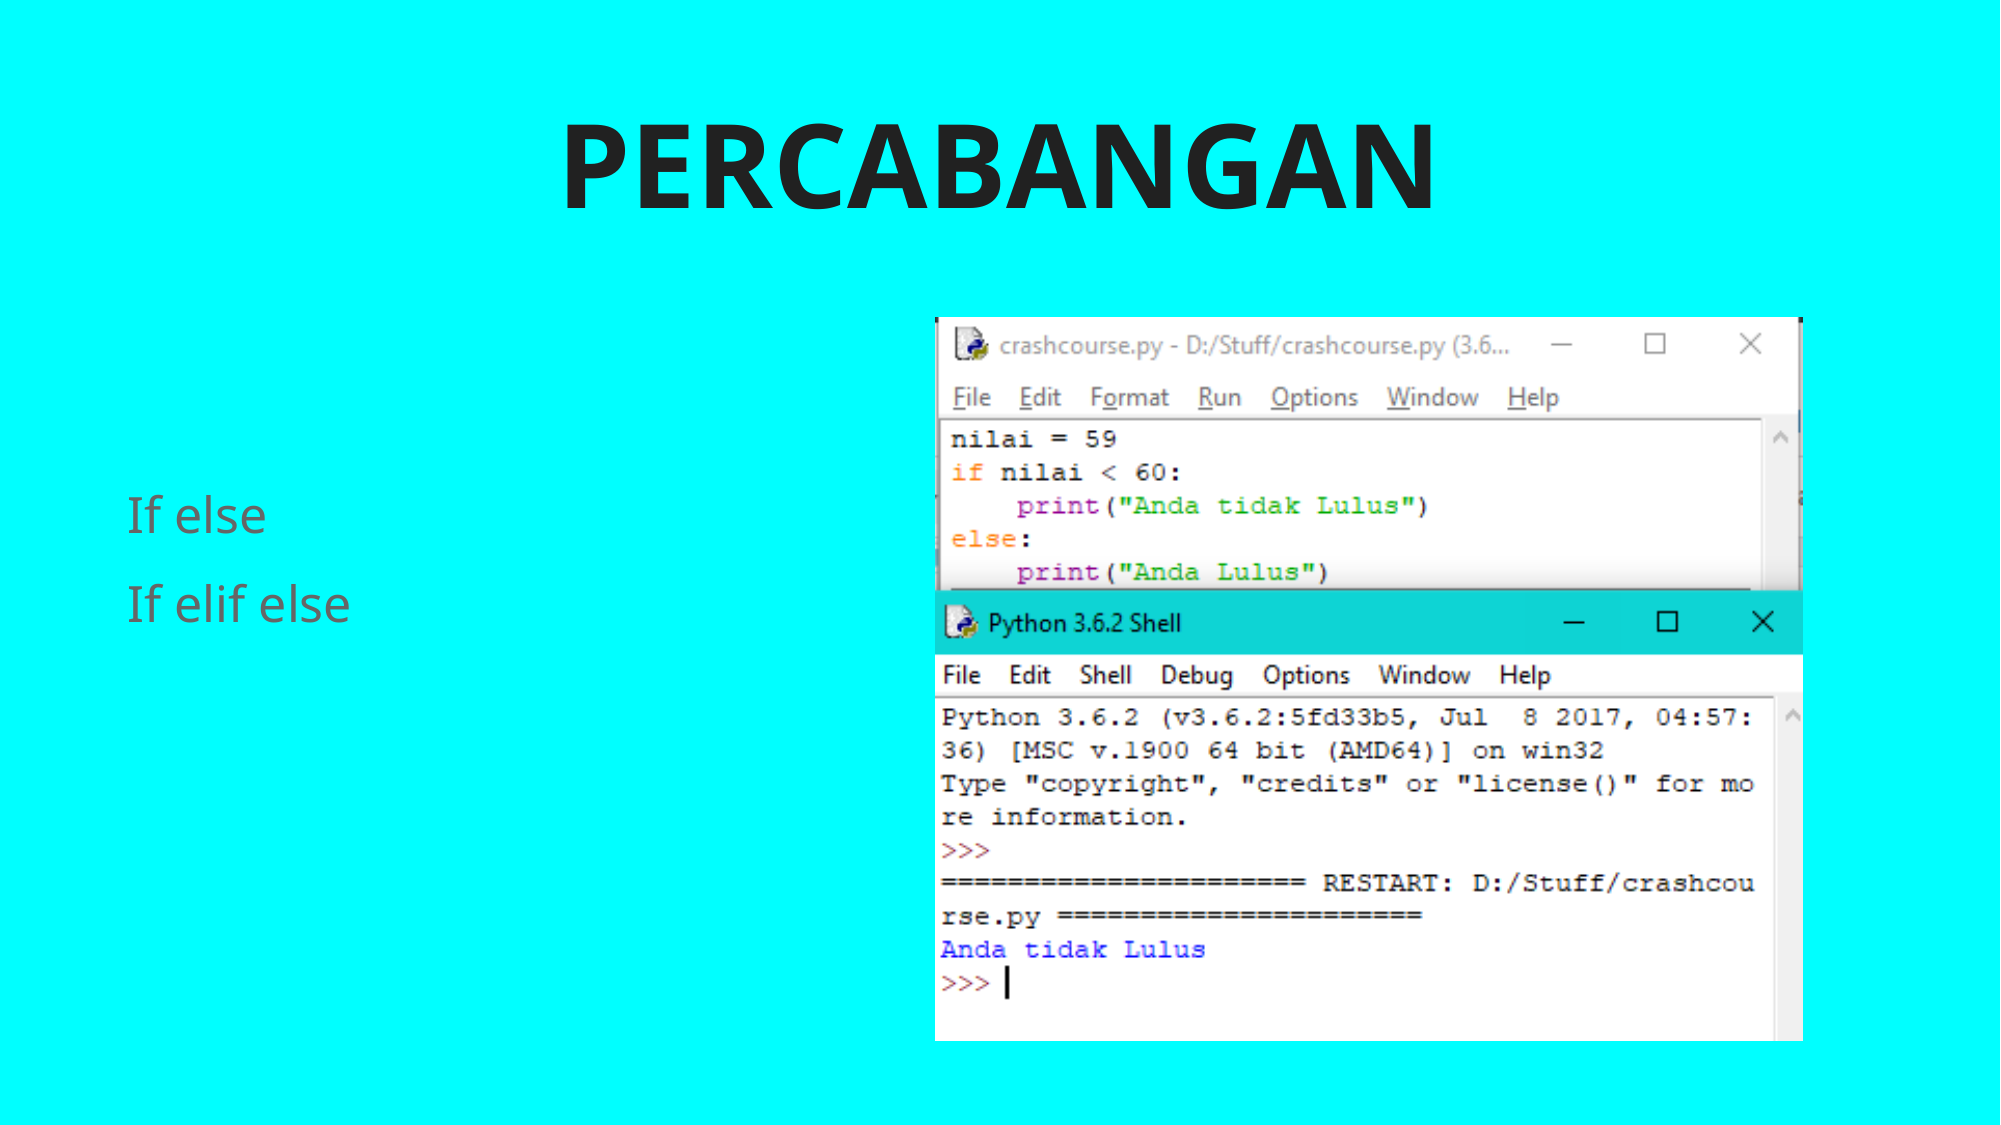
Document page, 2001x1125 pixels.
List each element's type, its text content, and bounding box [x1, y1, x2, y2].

picture [935, 316, 1803, 1041]
list If else If elif else [112, 317, 787, 880]
title PERCABANGAN [300, 38, 1700, 286]
